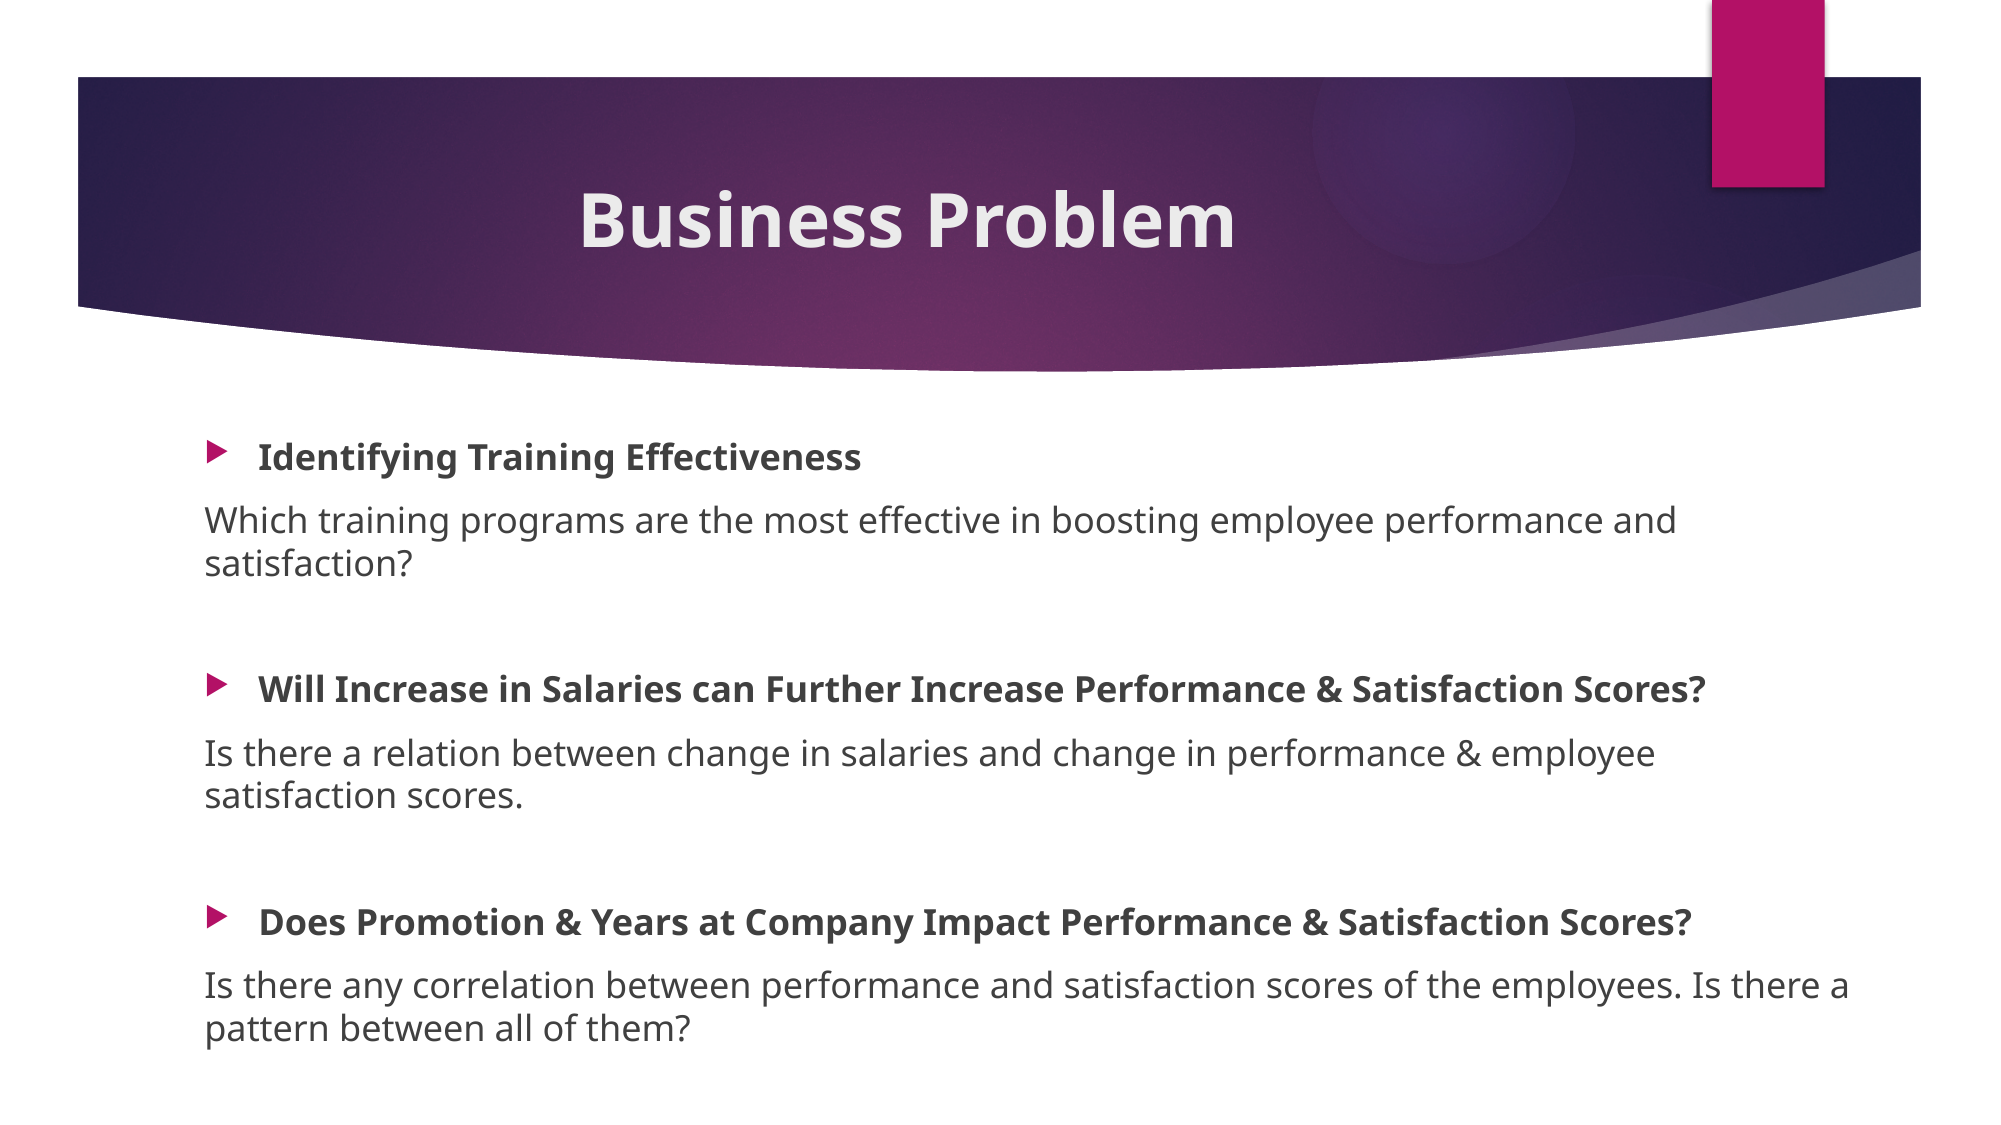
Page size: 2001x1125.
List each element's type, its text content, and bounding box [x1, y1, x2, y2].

title Business Problem [189, 159, 1627, 276]
list Identifying Training Effectiveness Which training programs are the most effective in boosting employee performance and satisfaction? Will Increase in Salaries can Further Increase Performance & Satisfaction Scores? Is there a relation between change in salaries and change in performance & employee satisfaction scores. Does Promotion & Years at Company Impact Performance & Satisfaction Scores? Is there any correlation between performance and satisfaction scores of the employees. Is there a pattern between all of them? [189, 427, 1875, 1057]
